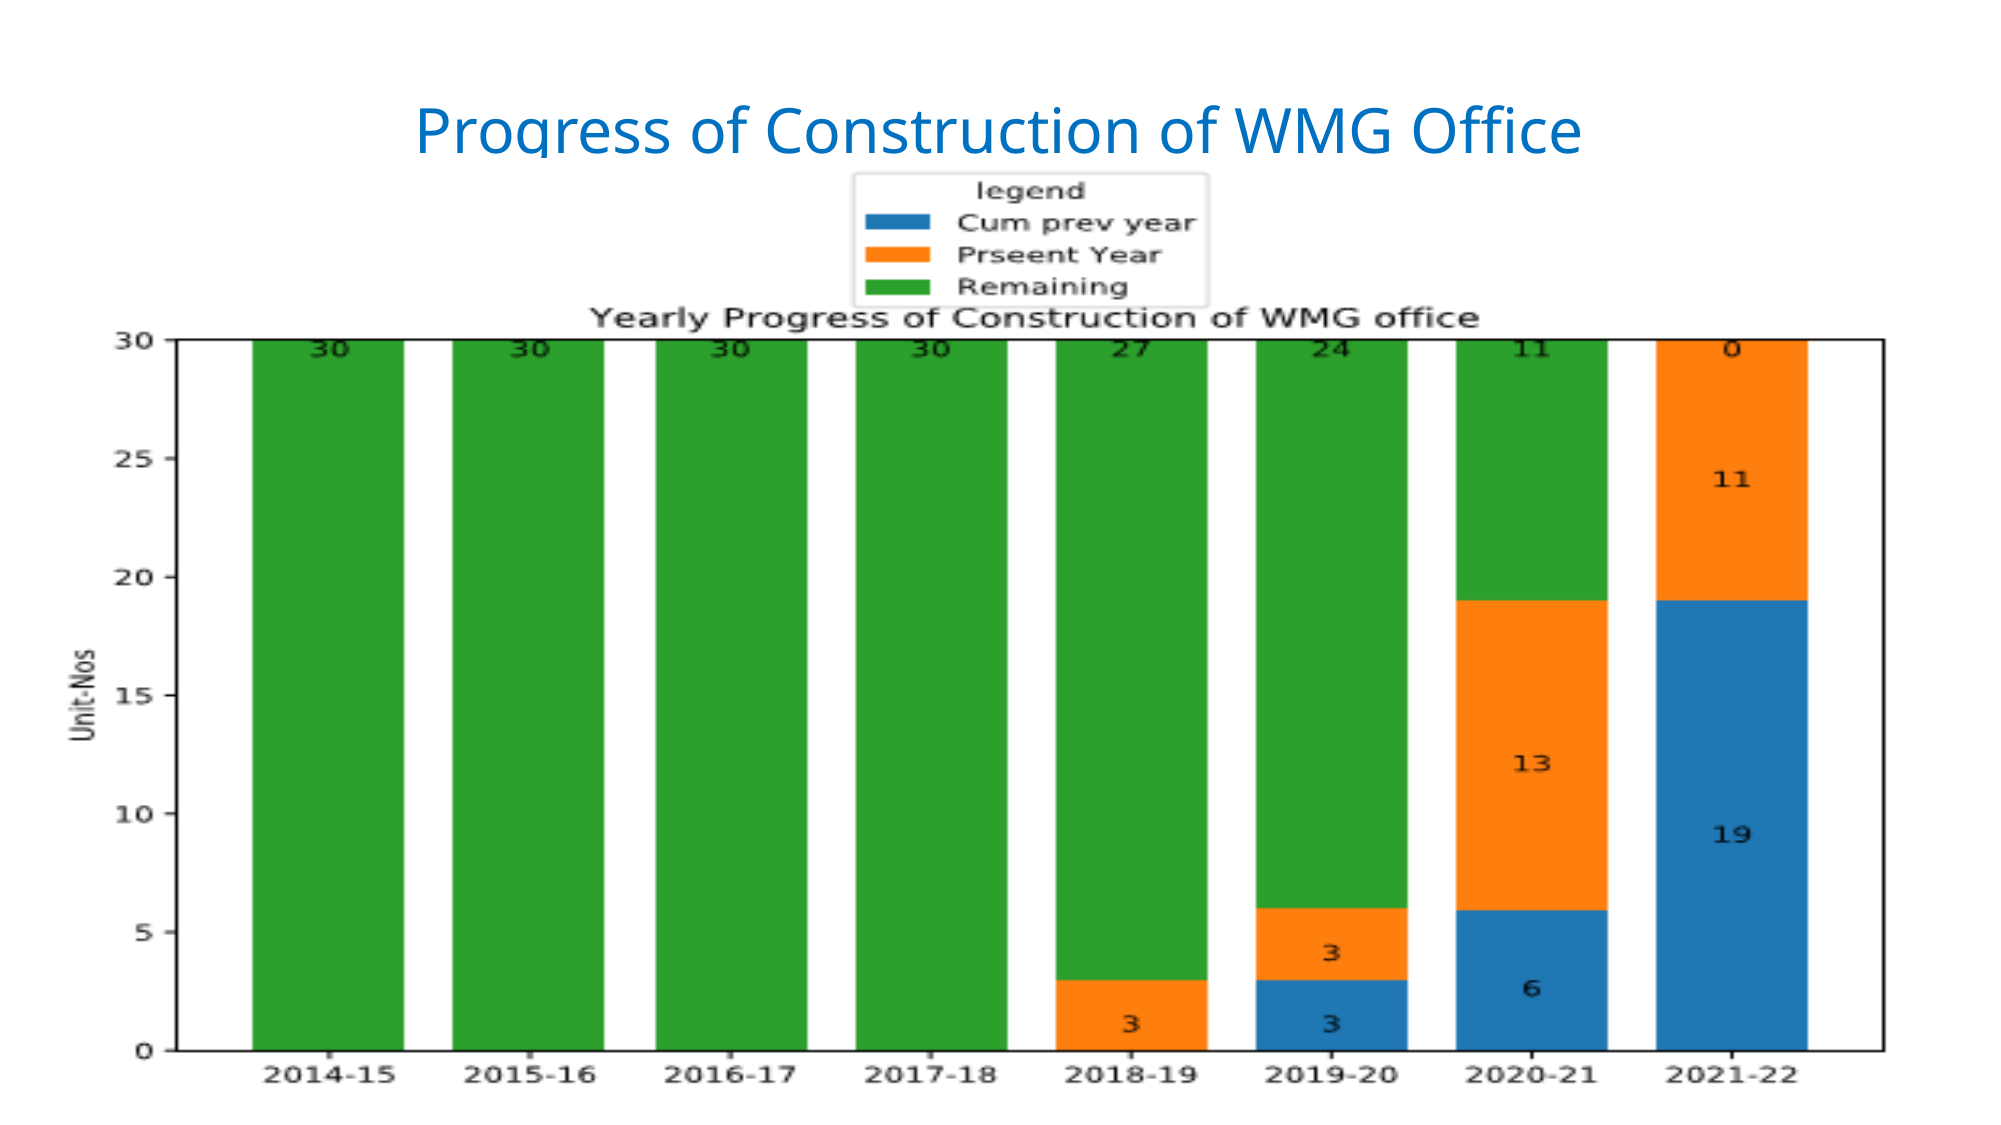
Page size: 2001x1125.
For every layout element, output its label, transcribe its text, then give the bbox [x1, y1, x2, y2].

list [47, 158, 1909, 1103]
title Progress of Construction of WMG Office [137, 59, 1863, 158]
